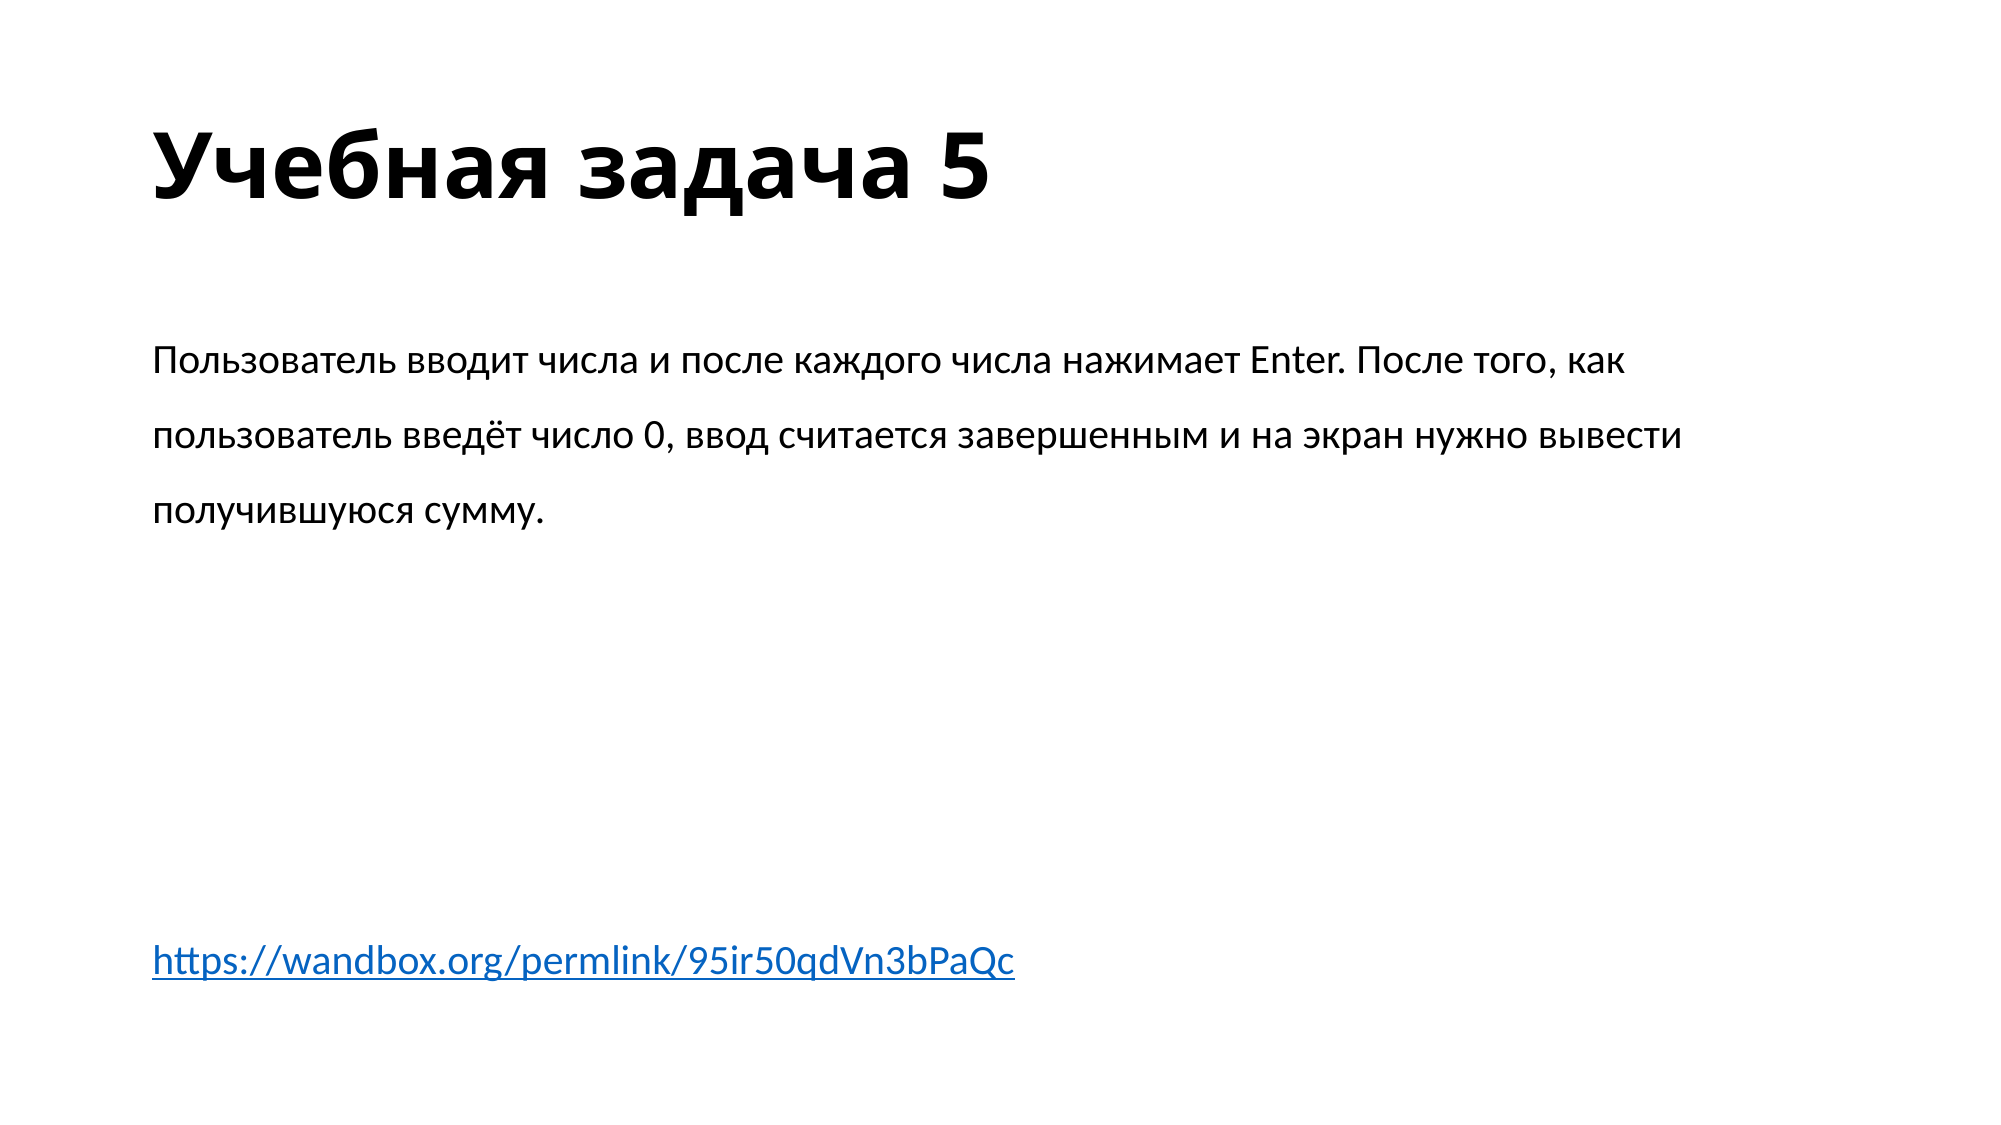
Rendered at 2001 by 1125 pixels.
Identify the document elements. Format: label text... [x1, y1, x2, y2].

title Учебная задача 5 [137, 59, 1863, 278]
list Пользователь вводит числа и после каждого числа нажимает Enter. После того, как пользователь введёт число 0, ввод считается завершенным и на экран нужно вывести получившуюся сумму. https://wandbox.org/permlink/95ir50qdVn3bPaQc [137, 299, 1863, 1014]
